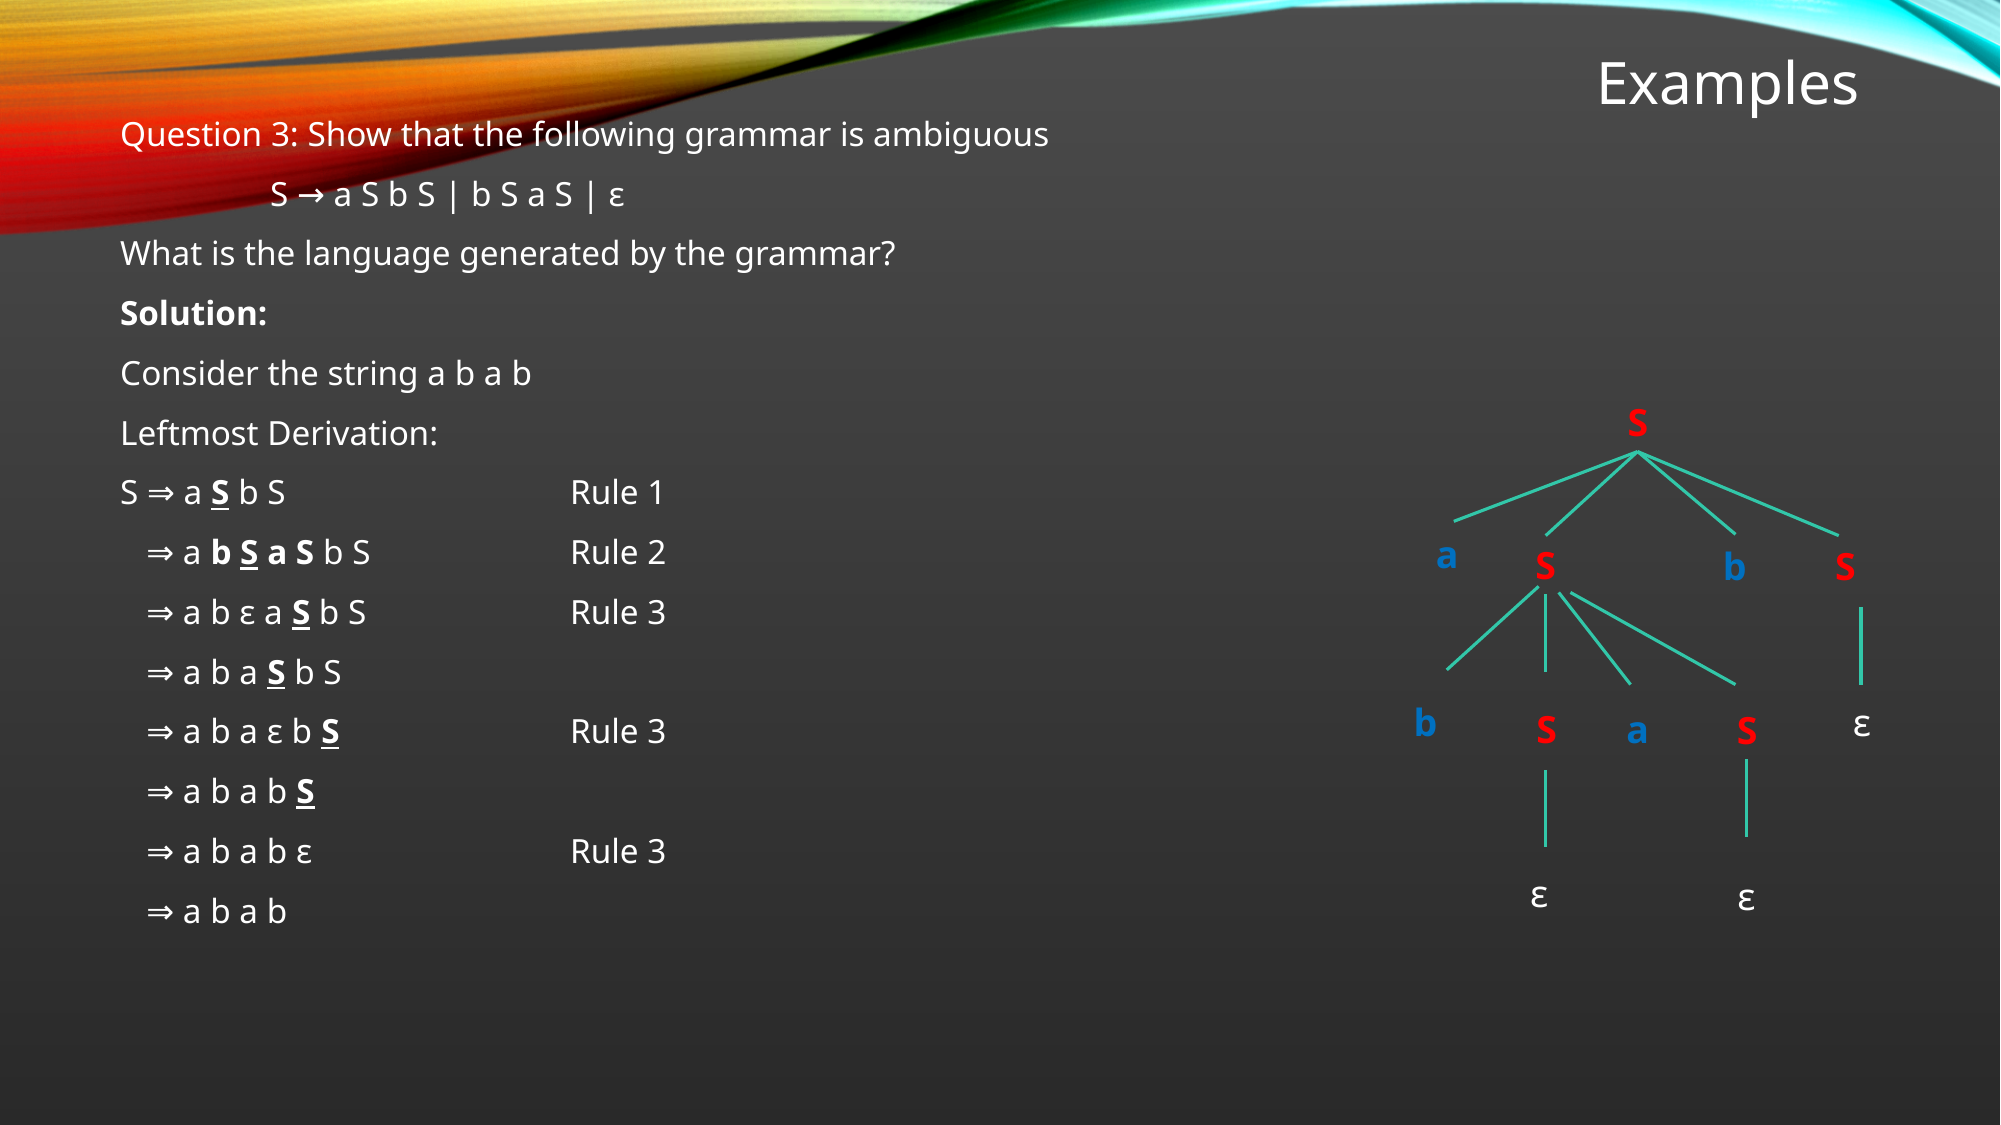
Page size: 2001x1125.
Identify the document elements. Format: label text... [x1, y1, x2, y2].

text_box S [1819, 535, 1870, 596]
text_box b [1398, 691, 1454, 752]
picture [0, 0, 2000, 237]
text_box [1637, 451, 1839, 536]
text_box S [1521, 698, 1572, 759]
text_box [1545, 451, 1634, 536]
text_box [1558, 592, 1568, 685]
text_box S [1520, 534, 1571, 595]
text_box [1446, 586, 1539, 671]
text_box a [1420, 523, 1477, 584]
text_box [1570, 592, 1736, 685]
text_box S [1721, 699, 1772, 760]
title Examples [1519, 46, 1875, 126]
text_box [1453, 451, 1544, 522]
text_box b [1707, 544, 1764, 596]
list Question 3: Show that the following grammar is ambiguous S → a S b S | b S a S | ε What is the language generated by the grammar? Solution: Consider the string a b a b Leftmost Derivation: S ⇒ a S b S Rule 1 ⇒ a b S a S b S Rule 2 ⇒ a b ε a S b S Rule 3 ⇒ a b a S b S ⇒ a b a ε b S Rule 3 ⇒ a b a b S ⇒ a b a b ε Rule 3 ⇒ a b a b [105, 85, 1249, 1056]
text_box ε [1722, 865, 1769, 926]
text_box S [1612, 391, 1663, 449]
text_box ε [1515, 862, 1562, 923]
text_box a [1611, 698, 1667, 759]
text_box ε [1837, 691, 1885, 752]
